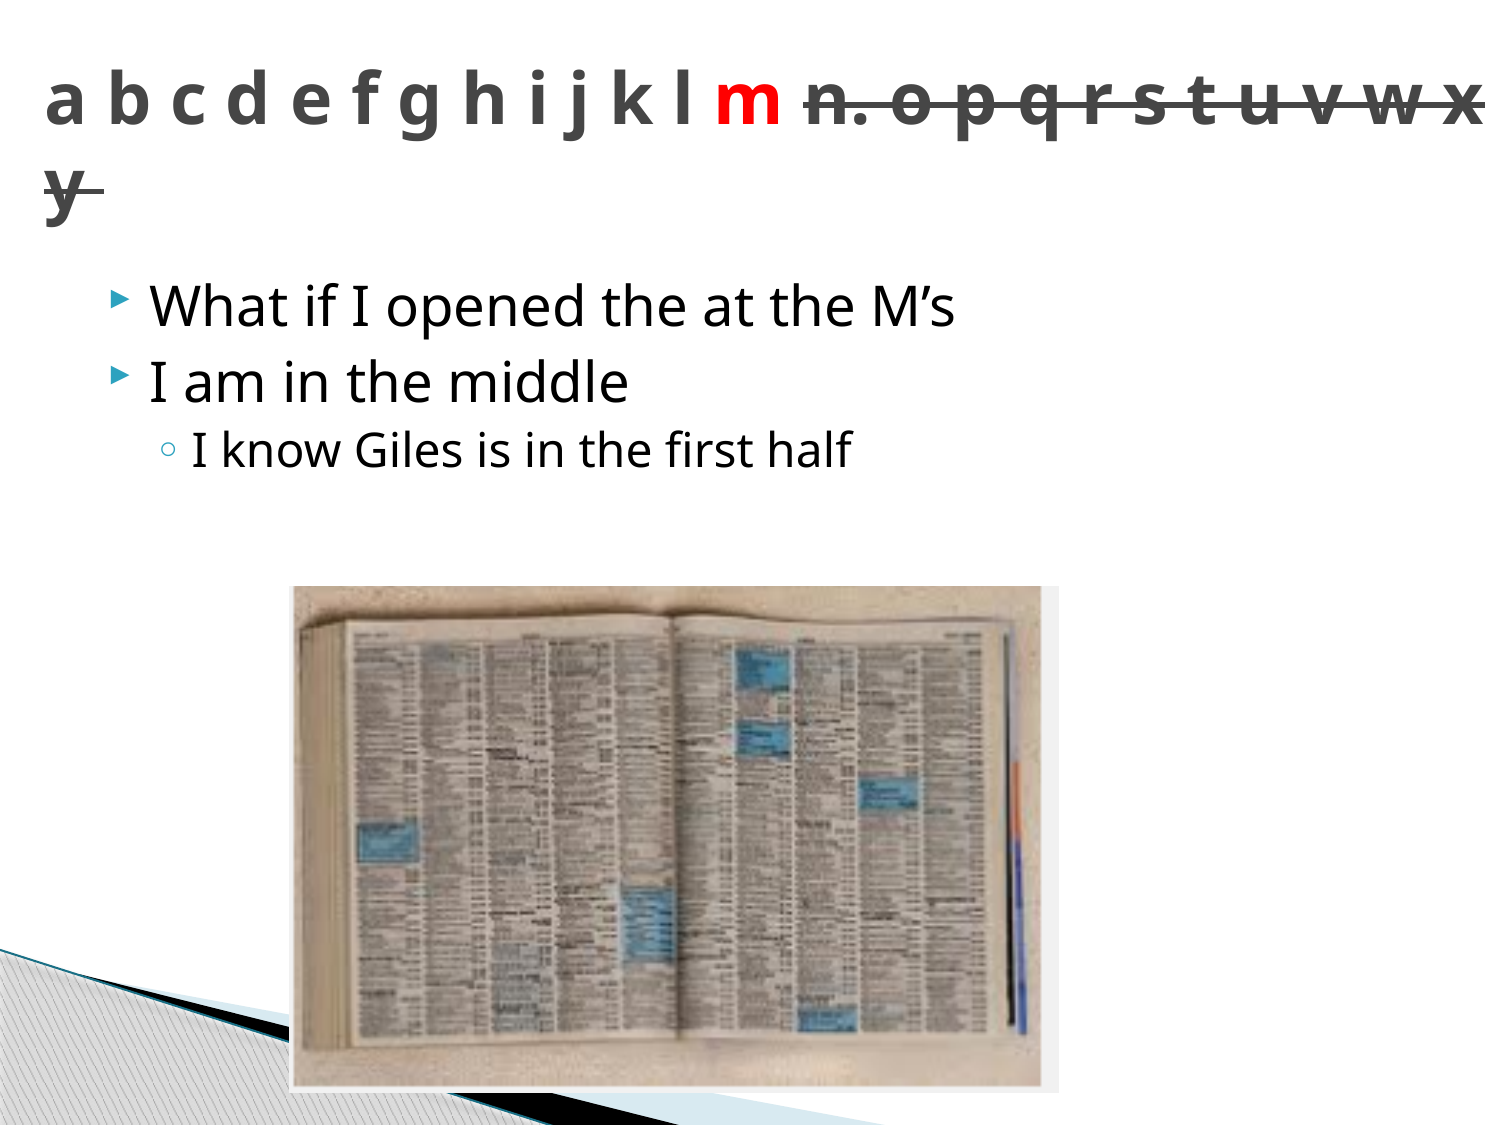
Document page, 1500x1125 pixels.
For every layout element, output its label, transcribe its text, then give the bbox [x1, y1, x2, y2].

picture [288, 585, 1060, 1093]
list What if I opened the at the M’s I am in the middle I know Giles is in the first half [75, 262, 1425, 539]
title a b c d e f g h i j k l m n. o p q r s t u v w x y [29, 45, 1500, 233]
